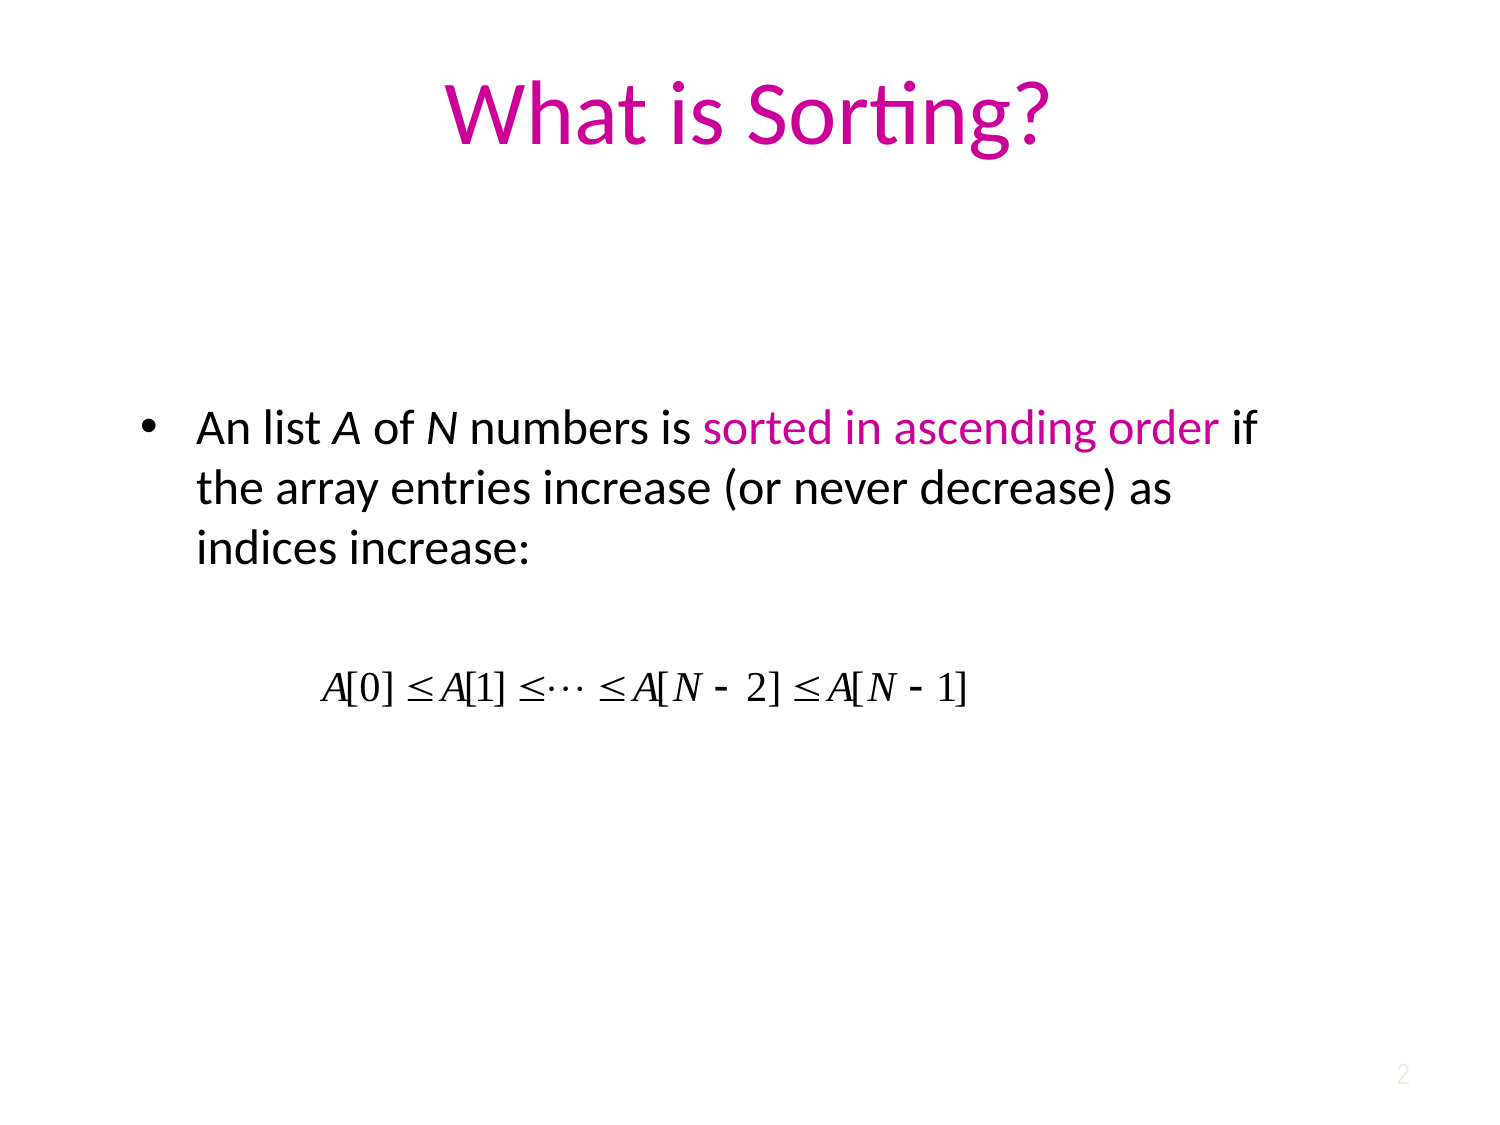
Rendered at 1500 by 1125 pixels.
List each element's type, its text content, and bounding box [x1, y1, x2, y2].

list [312, 662, 976, 720]
title What is Sorting? [75, 45, 1425, 233]
list An list A of N numbers is sorted in ascending order if the array entries increase (or never decrease) as indices increase: [125, 387, 1275, 738]
slide_number 2 [1074, 1042, 1425, 1103]
